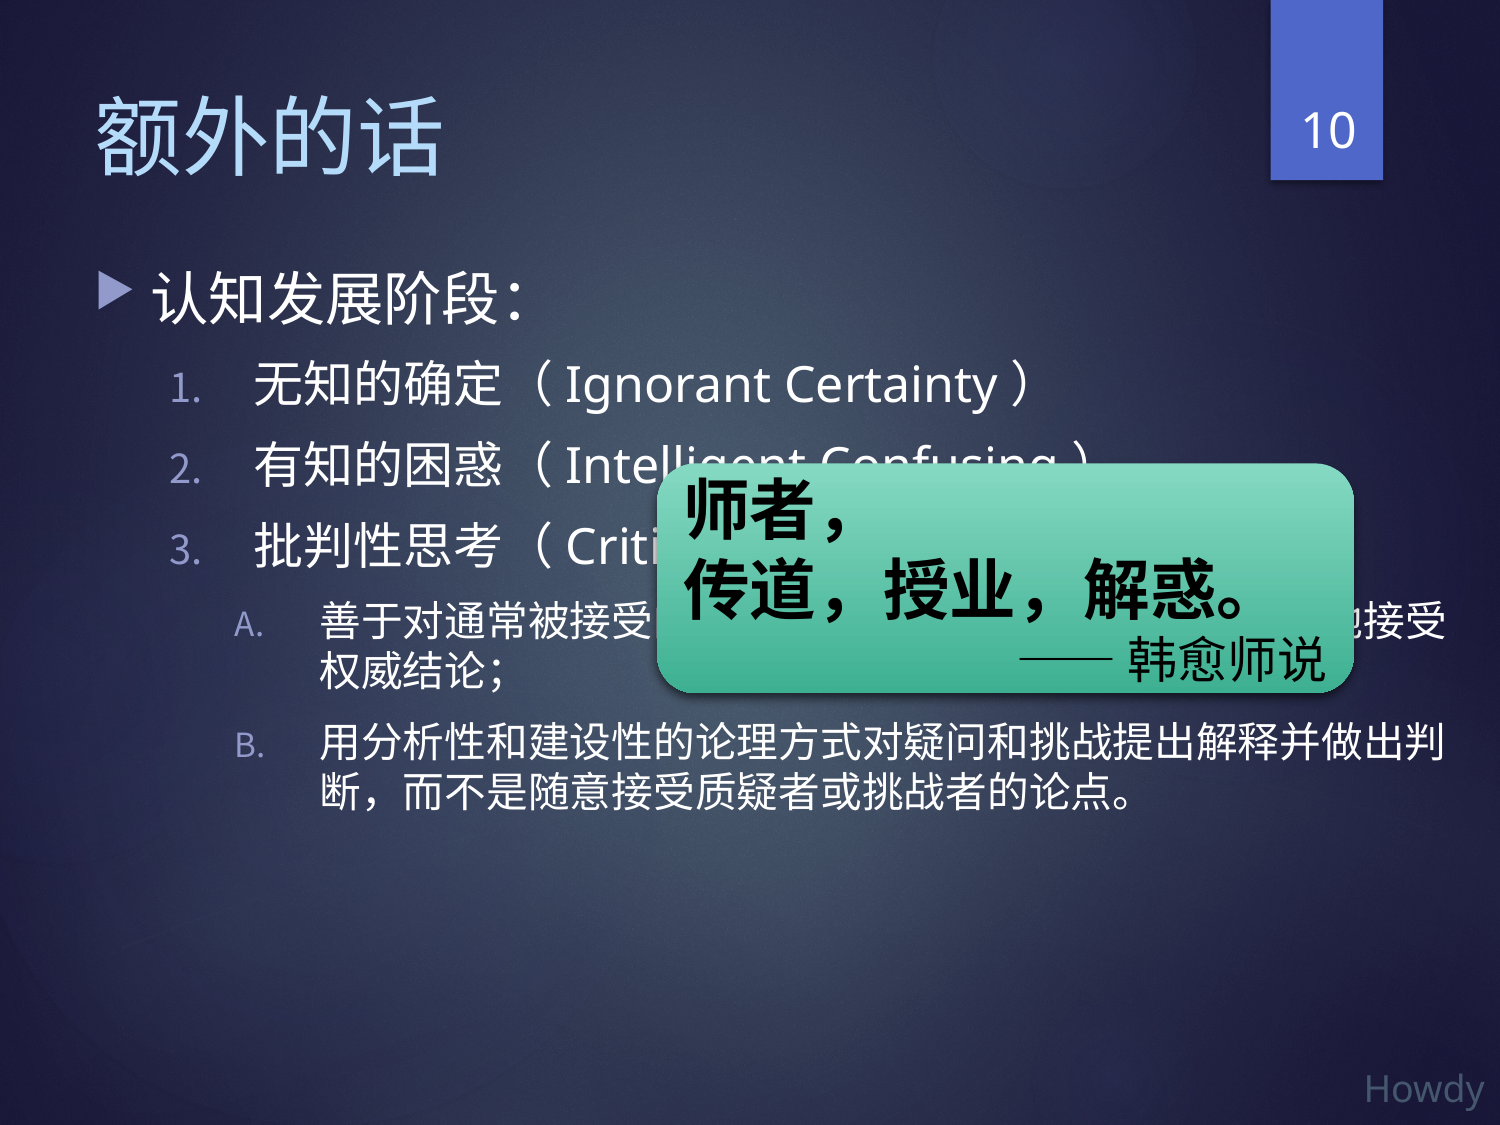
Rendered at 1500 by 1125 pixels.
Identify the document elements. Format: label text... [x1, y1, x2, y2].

slide_number 10 [1277, 48, 1381, 175]
list 认知发展阶段： 无知的确定（Ignorant Certainty） 有知的困惑（Intelligent Confusing） 批判性思考（Critical Thinking） 善于对通常被接受的结论提出疑问和挑战，而非无条件地接受权威结论； 用分析性和建设性的论理方式对疑问和挑战提出解释并做出判断，而不是随意接受质疑者或挑战者的论点。 [79, 254, 1468, 1090]
title 额外的话 [79, 74, 1237, 225]
